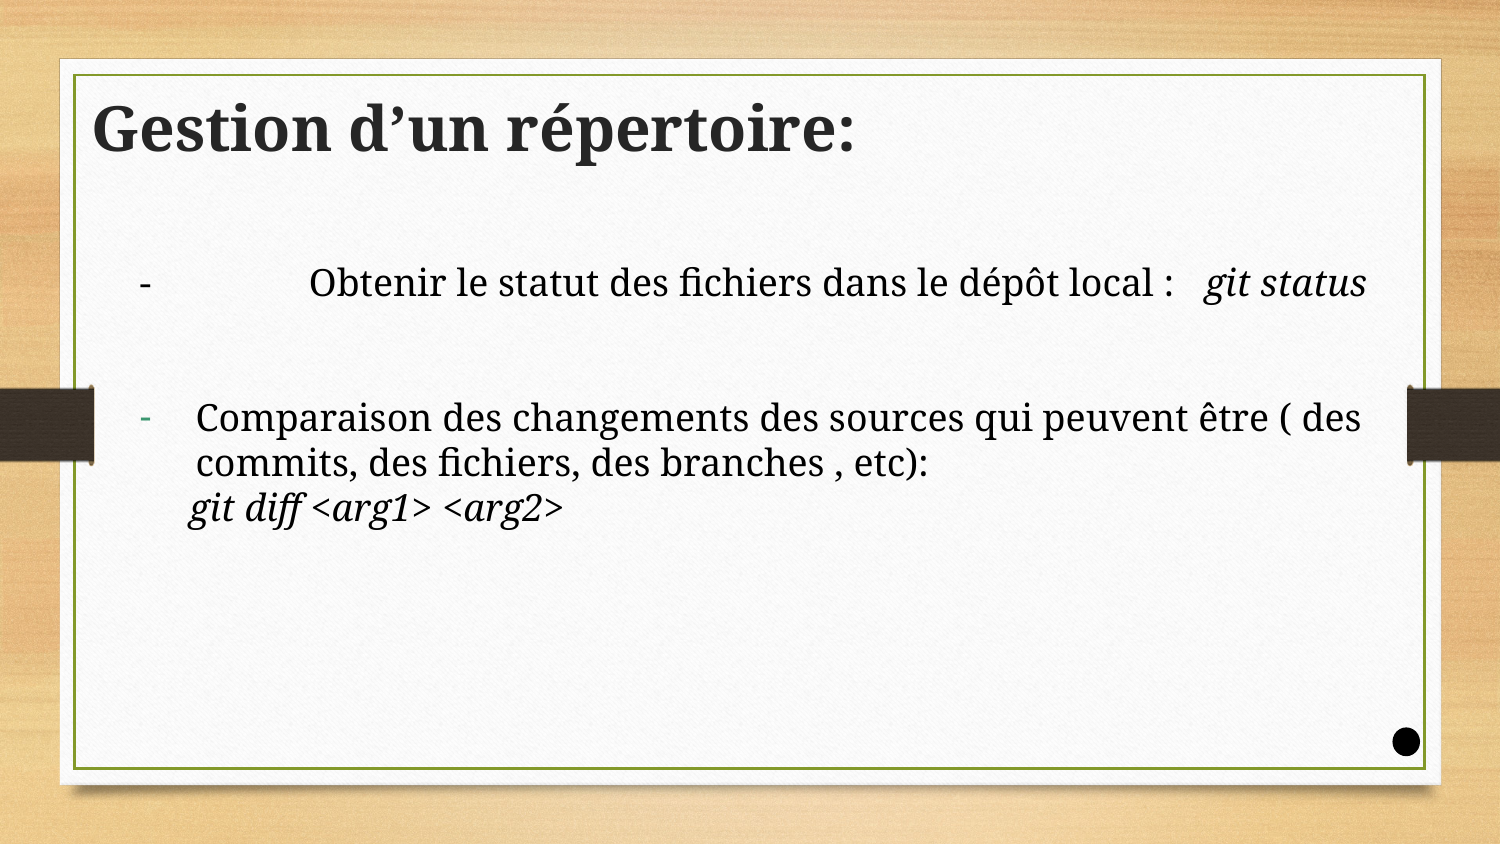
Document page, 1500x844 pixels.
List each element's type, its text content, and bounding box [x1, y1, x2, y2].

list - Obtenir le statut des fichiers dans le dépôt local : git status Comparaison des changements des sources qui peuvent être ( des commits, des fichiers, des branches , etc): git diff <arg1> <arg2> [105, 243, 1395, 678]
text_box [1392, 727, 1421, 757]
title Gestion d’un répertoire: [76, 74, 1424, 191]
picture [0, 0, 1500, 844]
